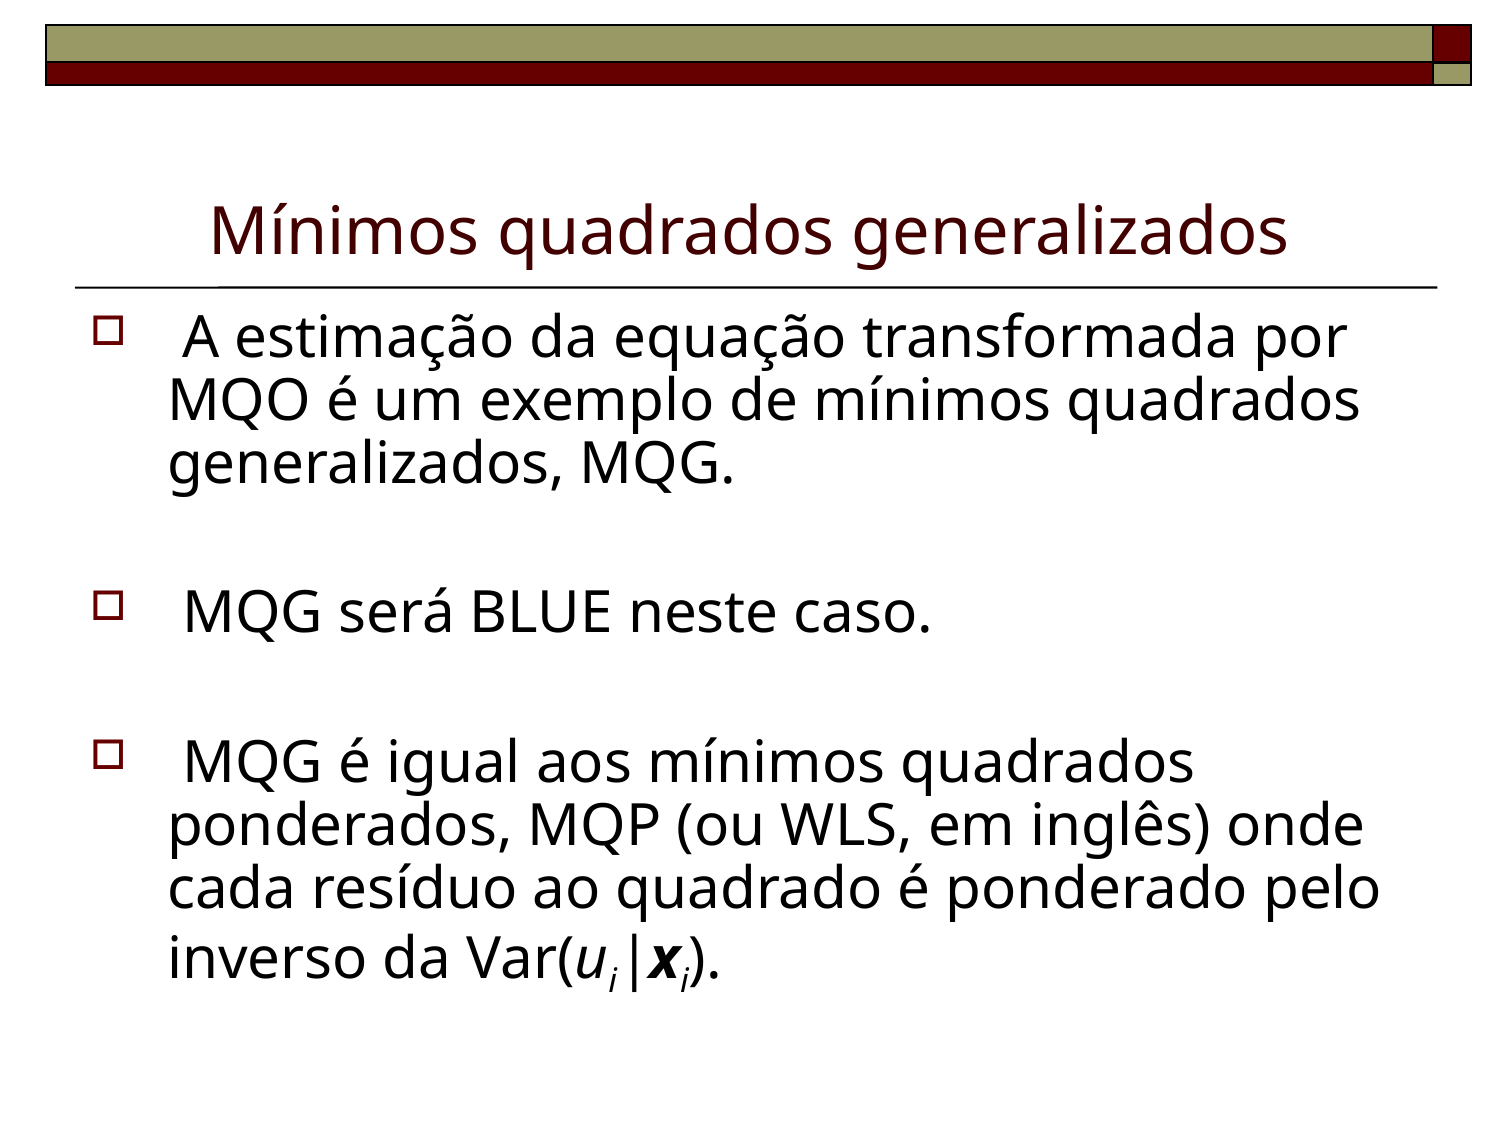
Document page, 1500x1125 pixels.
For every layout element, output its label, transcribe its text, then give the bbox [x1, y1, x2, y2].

list A estimação da equação transformada por MQO é um exemplo de mínimos quadrados generalizados, MQG. MQG será BLUE neste caso. MQG é igual aos mínimos quadrados ponderados, MQP (ou WLS, em inglês) onde cada resíduo ao quadrado é ponderado pelo inverso da Var(ui|xi). [74, 299, 1426, 1006]
title Mínimos quadrados generalizados [74, 87, 1426, 276]
